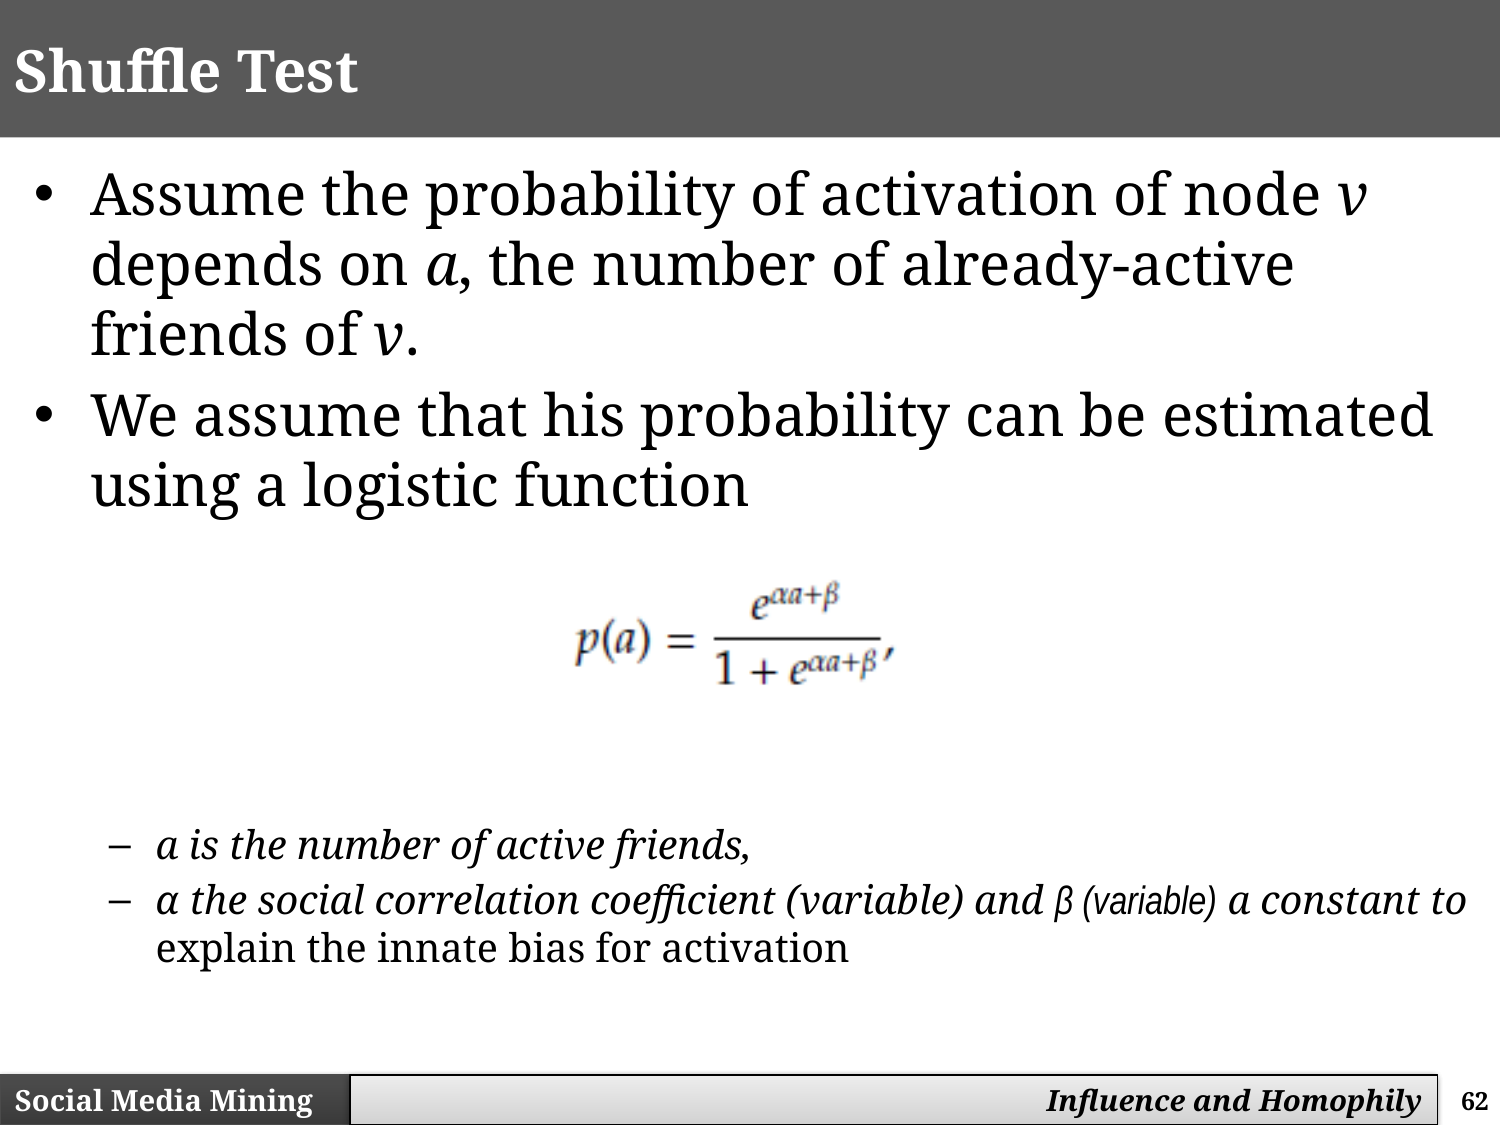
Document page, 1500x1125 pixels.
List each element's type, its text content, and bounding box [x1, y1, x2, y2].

list Assume the probability of activation of node v depends on a, the number of already-active friends of v. We assume that his probability can be estimated using a logistic function a is the number of active friends, α the social correlation coefficient (variable) and β (variable) a constant to explain the innate bias for activation [18, 149, 1494, 1063]
title Shuffle Test [0, 0, 1500, 138]
picture [524, 537, 963, 722]
